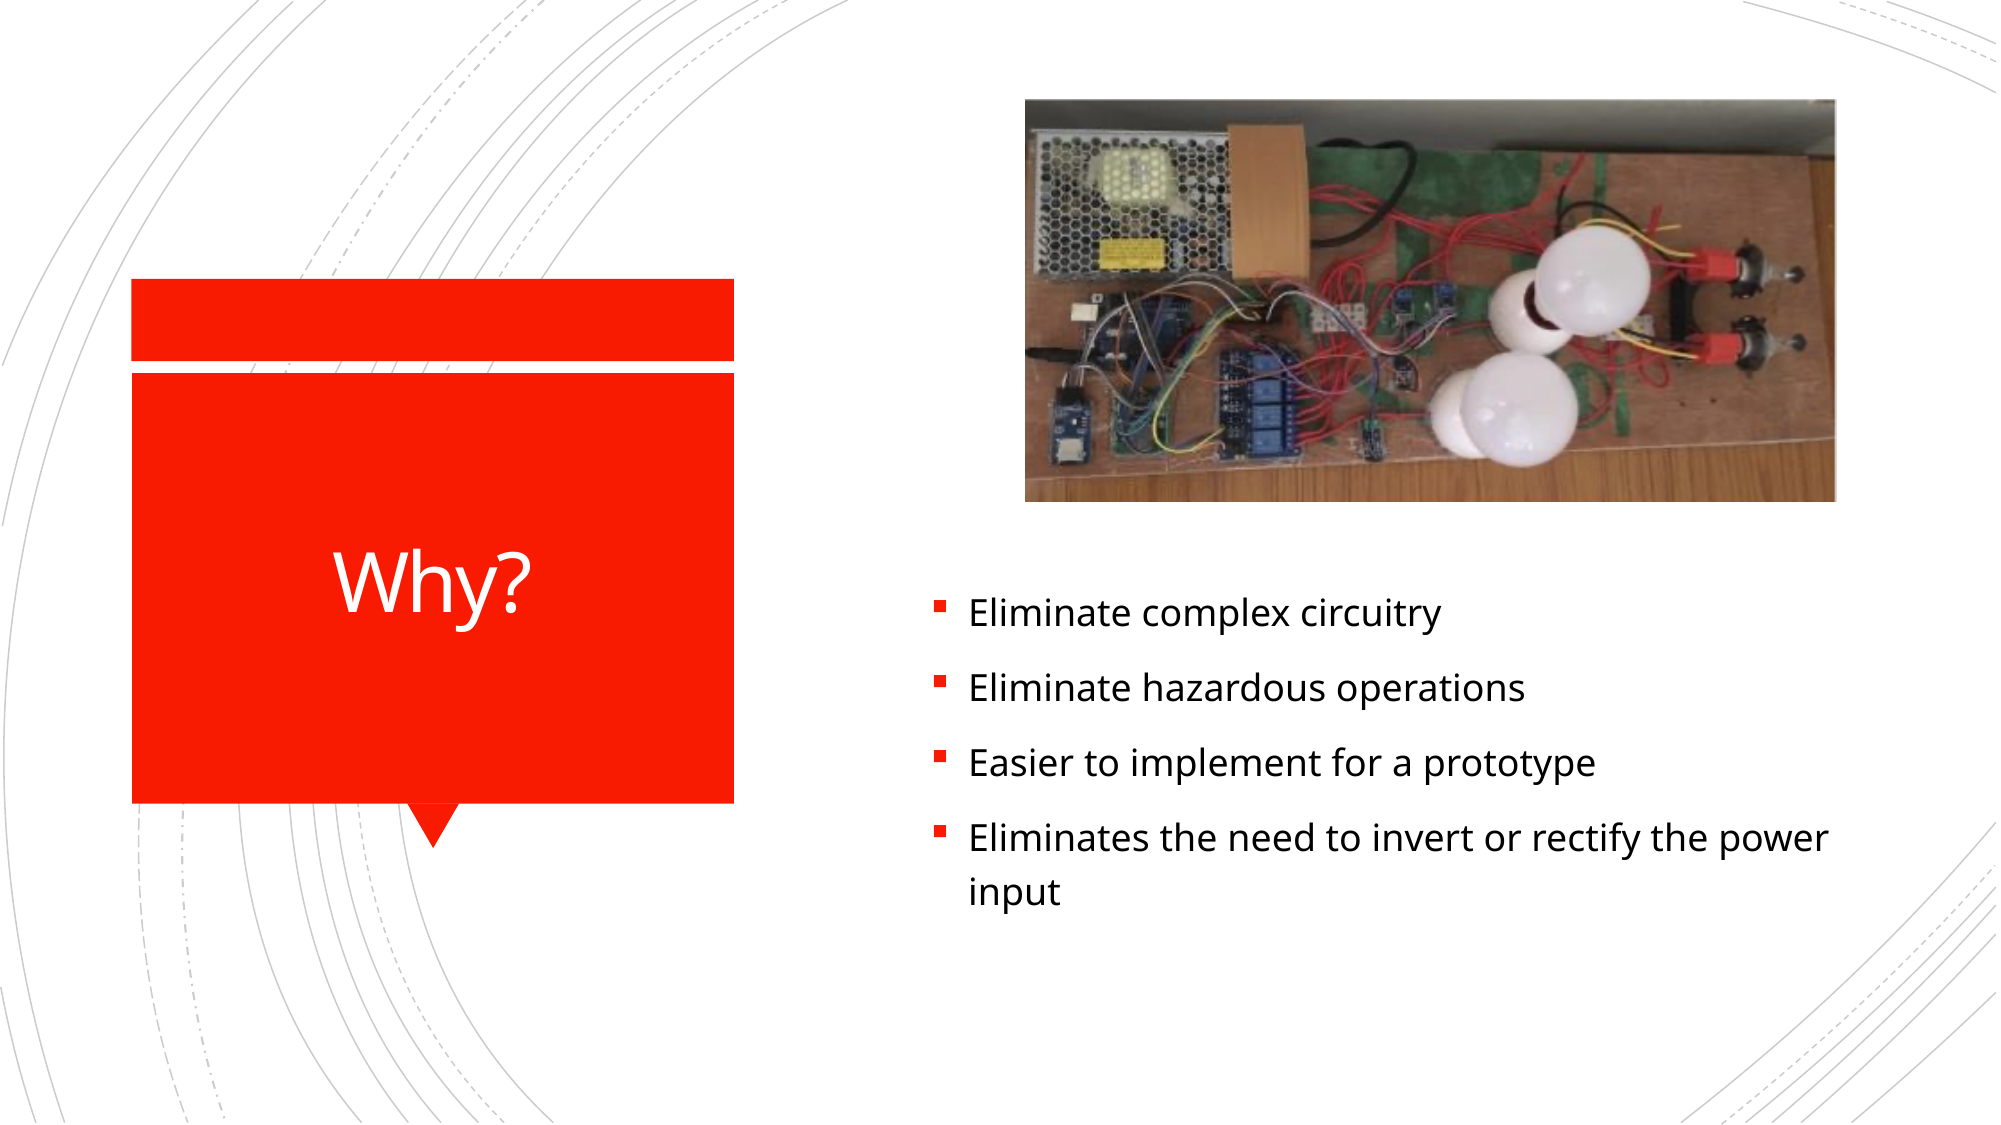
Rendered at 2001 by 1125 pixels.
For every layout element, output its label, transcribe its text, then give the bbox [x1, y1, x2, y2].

list Eliminate complex circuitry Eliminate hazardous operations Easier to implement for a prototype Eliminates the need to invert or rectify the power input [915, 501, 1947, 992]
picture [1025, 99, 1837, 502]
title Why? [145, 385, 720, 789]
